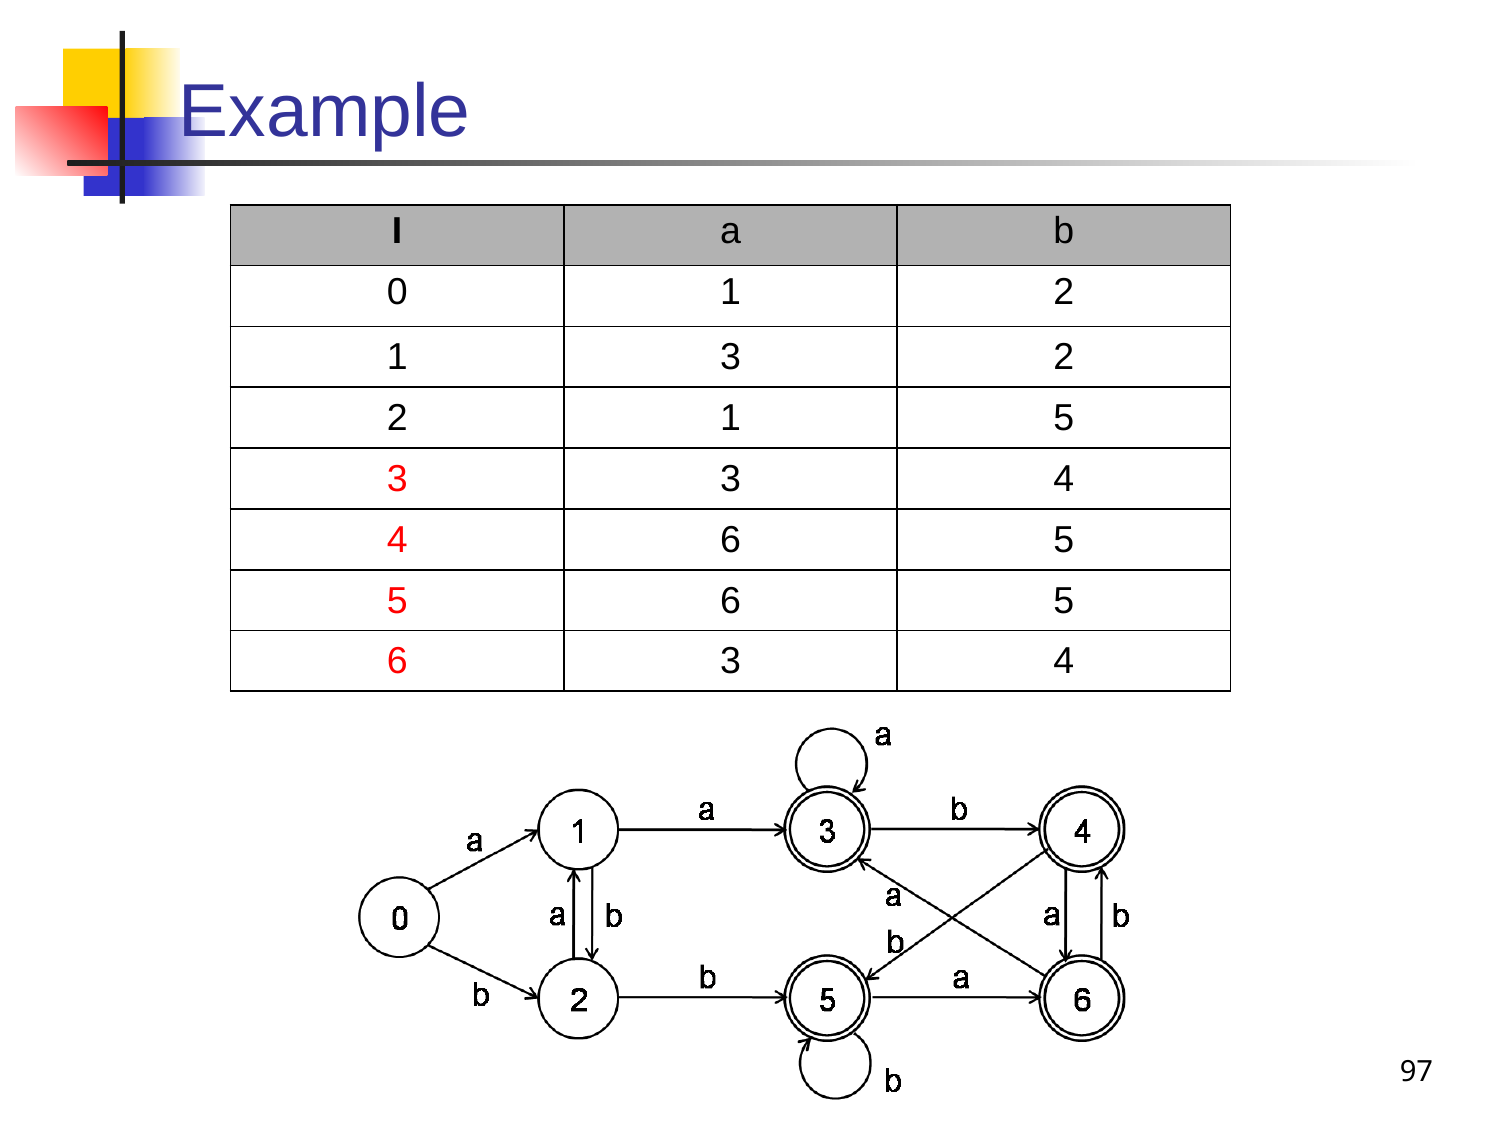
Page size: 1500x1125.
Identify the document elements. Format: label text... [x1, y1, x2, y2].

table_cell 6 [231, 631, 563, 690]
title Example [163, 33, 1443, 160]
slide_number 97 [1152, 1023, 1449, 1100]
table_cell 2 [231, 388, 563, 447]
table_cell 3 [565, 327, 896, 386]
table_cell 4 [898, 449, 1230, 508]
table_cell 3 [565, 449, 896, 508]
table_cell 6 [565, 571, 896, 630]
table_cell 5 [898, 510, 1230, 569]
table_cell 1 [231, 327, 563, 386]
table_cell 6 [565, 510, 896, 569]
table_header I [231, 206, 563, 265]
table_cell 2 [898, 266, 1230, 326]
table_cell 1 [565, 388, 896, 447]
table_header b [898, 206, 1230, 265]
table_cell 2 [898, 327, 1230, 386]
table_cell 0 [231, 266, 563, 326]
table_cell 4 [898, 631, 1230, 690]
table_cell 4 [231, 510, 563, 569]
table_cell 3 [231, 449, 563, 508]
picture [357, 702, 1149, 1102]
table_cell 5 [898, 571, 1230, 630]
table_cell 5 [231, 571, 563, 630]
table_cell 1 [565, 266, 896, 326]
table_header a [565, 206, 896, 265]
table_cell 3 [565, 631, 896, 690]
table_cell 5 [898, 388, 1230, 447]
